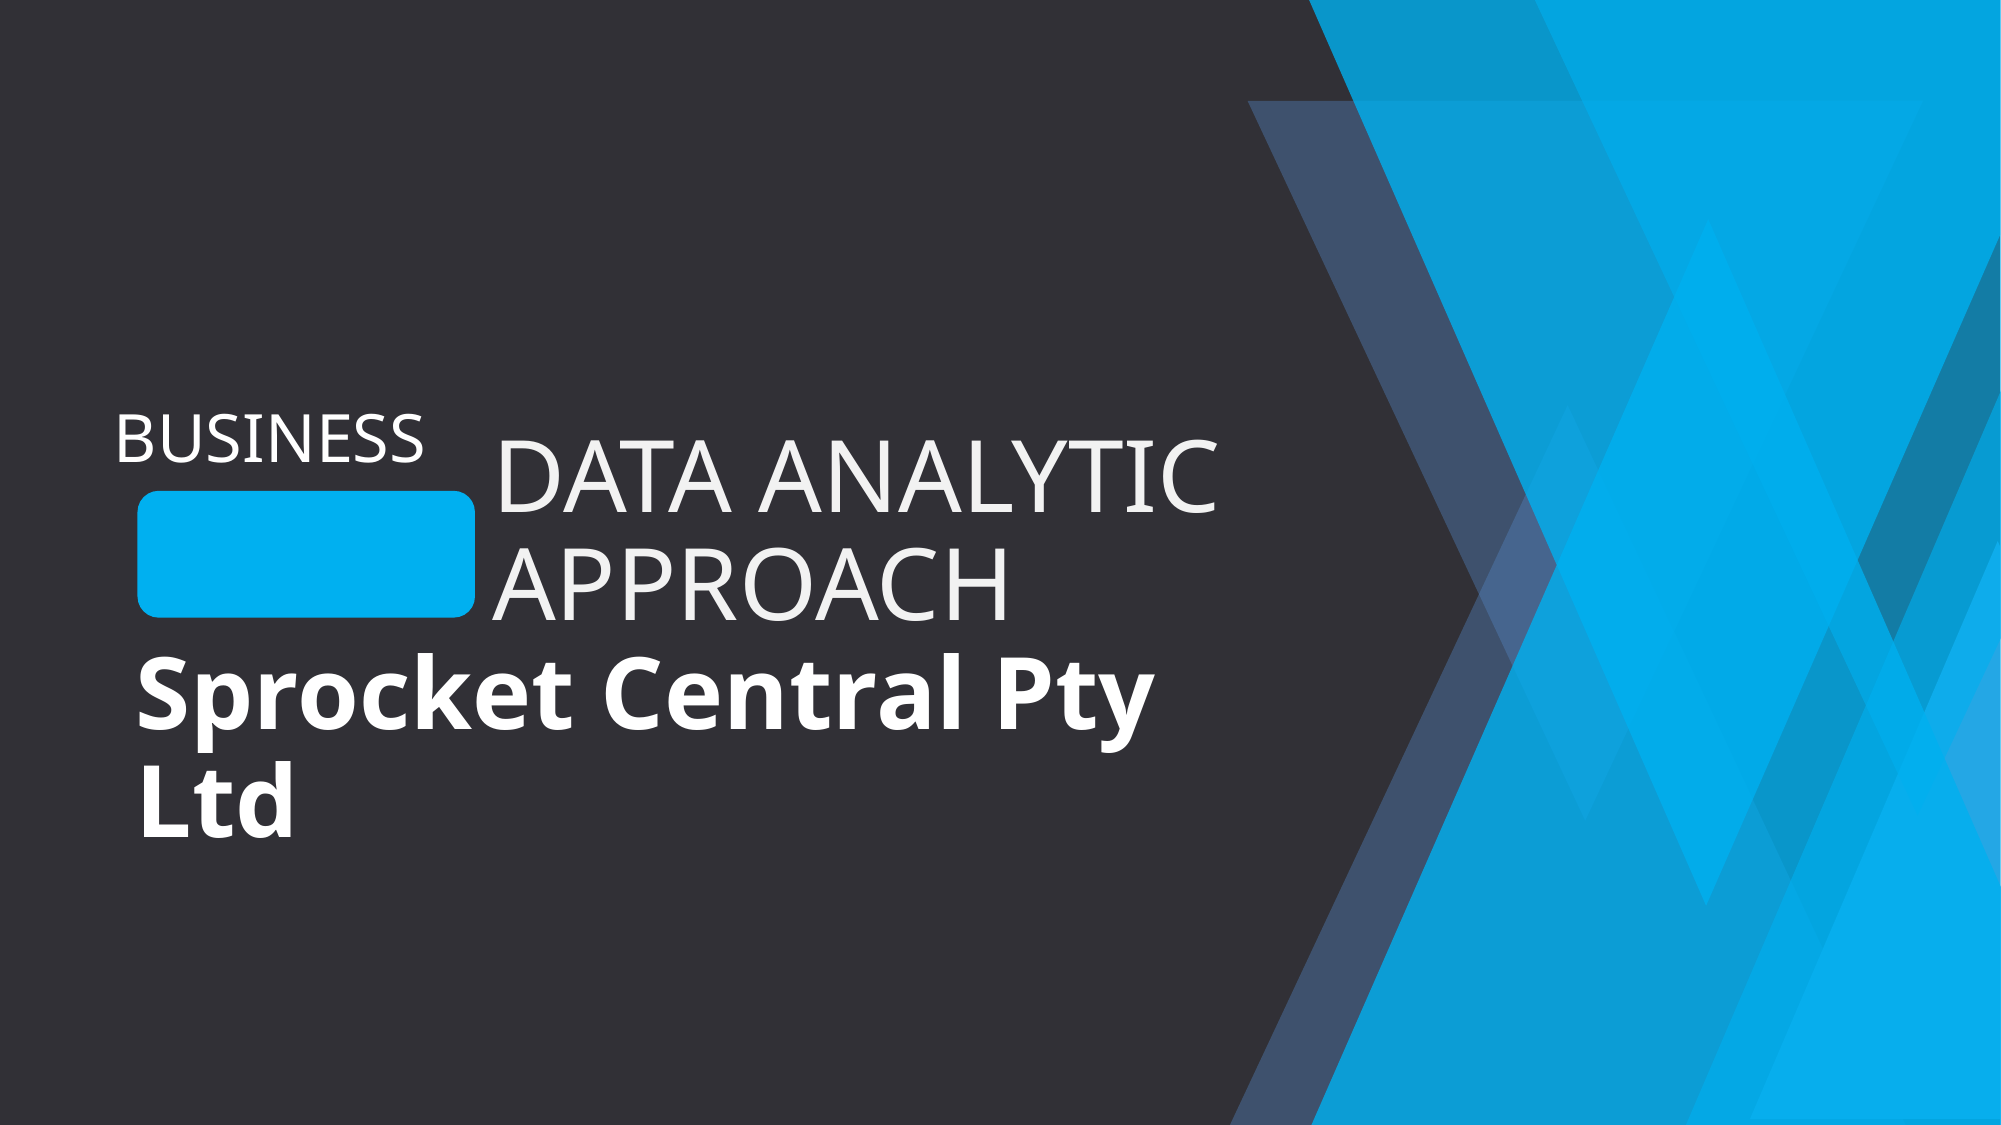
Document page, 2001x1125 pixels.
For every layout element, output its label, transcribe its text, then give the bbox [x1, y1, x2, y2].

subtitle Sprocket Central Pty Ltd [120, 635, 1338, 908]
title DATA ANALYTIC APPROACH [476, 258, 1338, 635]
text_box BUSINESS [98, 388, 442, 483]
